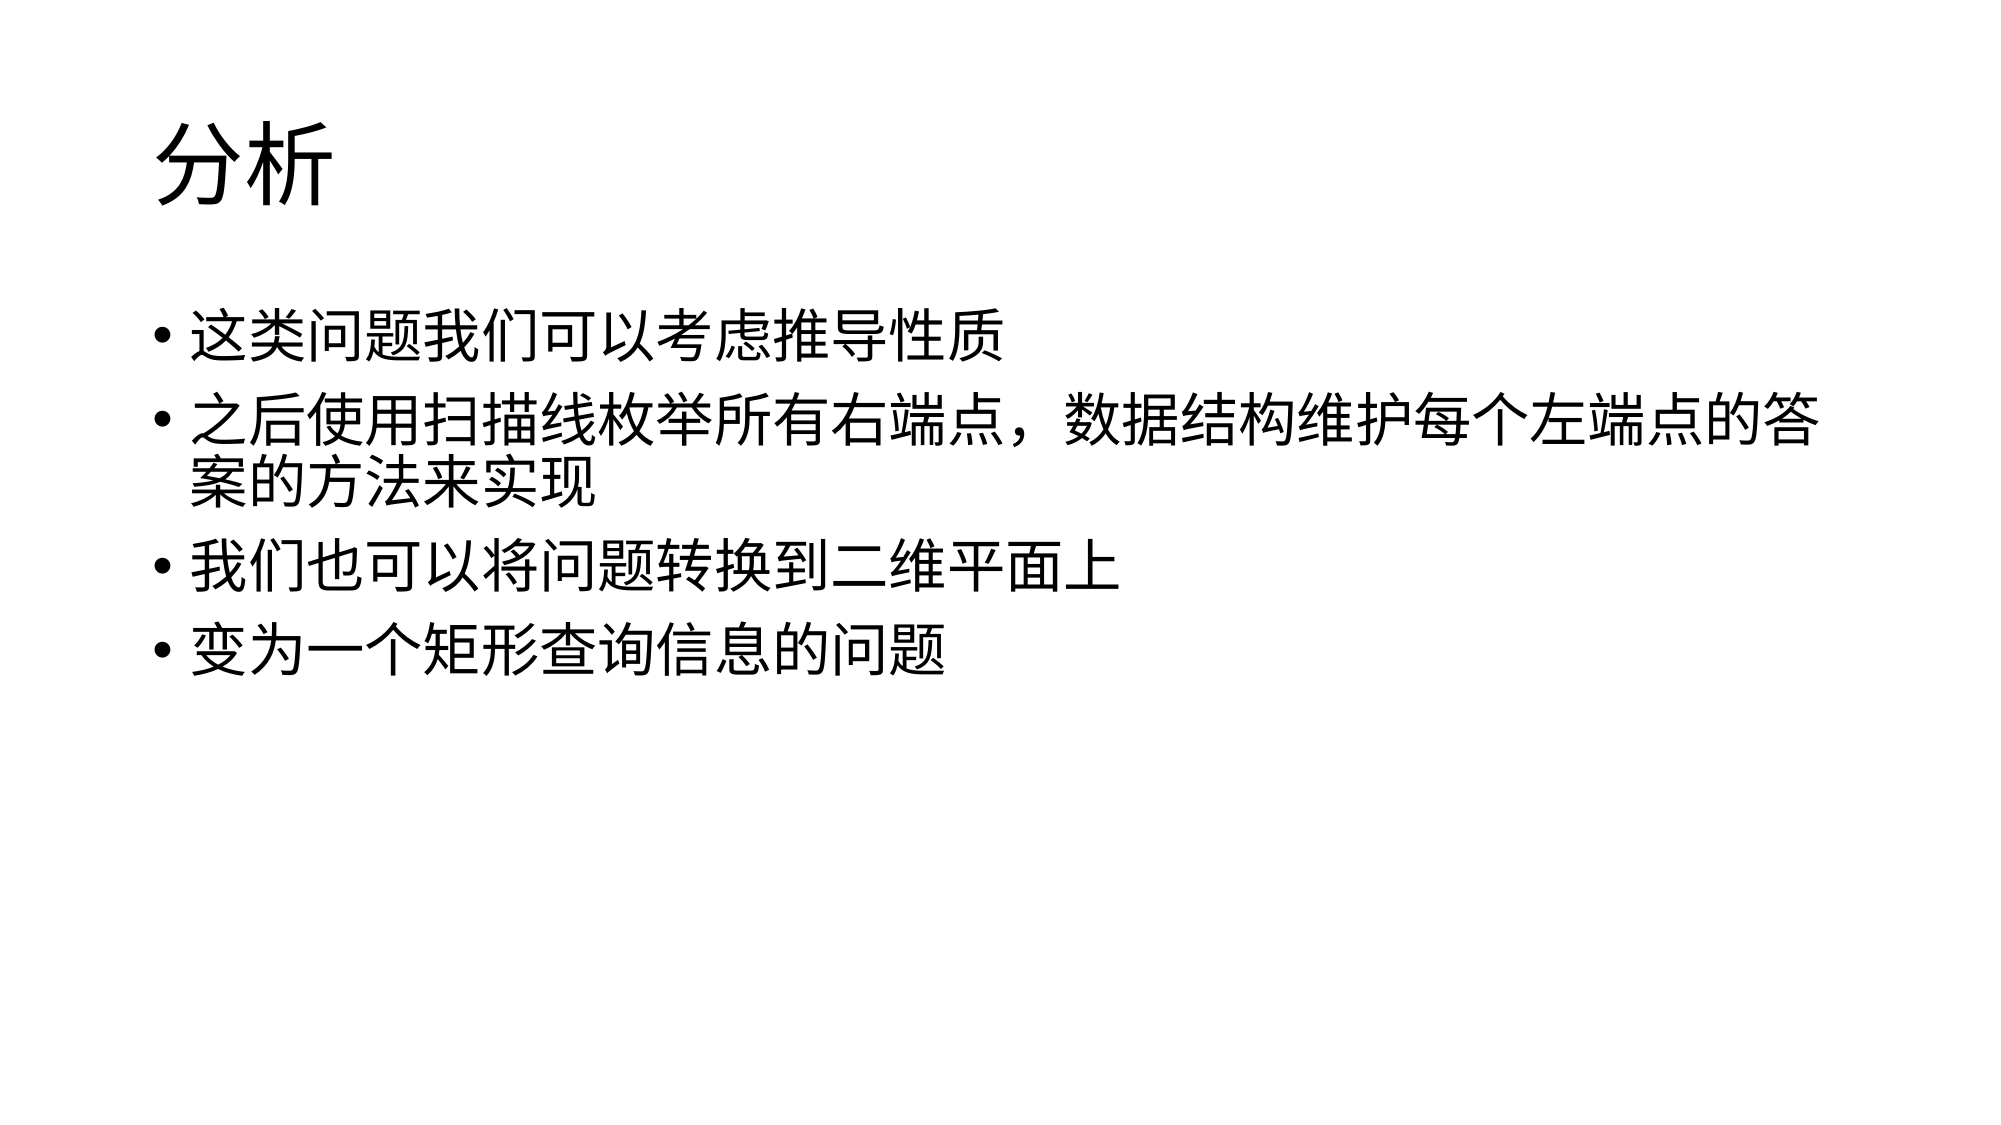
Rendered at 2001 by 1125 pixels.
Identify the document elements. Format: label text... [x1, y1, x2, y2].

title 分析 [137, 59, 1863, 278]
list 这类问题我们可以考虑推导性质 之后使用扫描线枚举所有右端点，数据结构维护每个左端点的答案的方法来实现 我们也可以将问题转换到二维平面上 变为一个矩形查询信息的问题 [137, 299, 1863, 1014]
